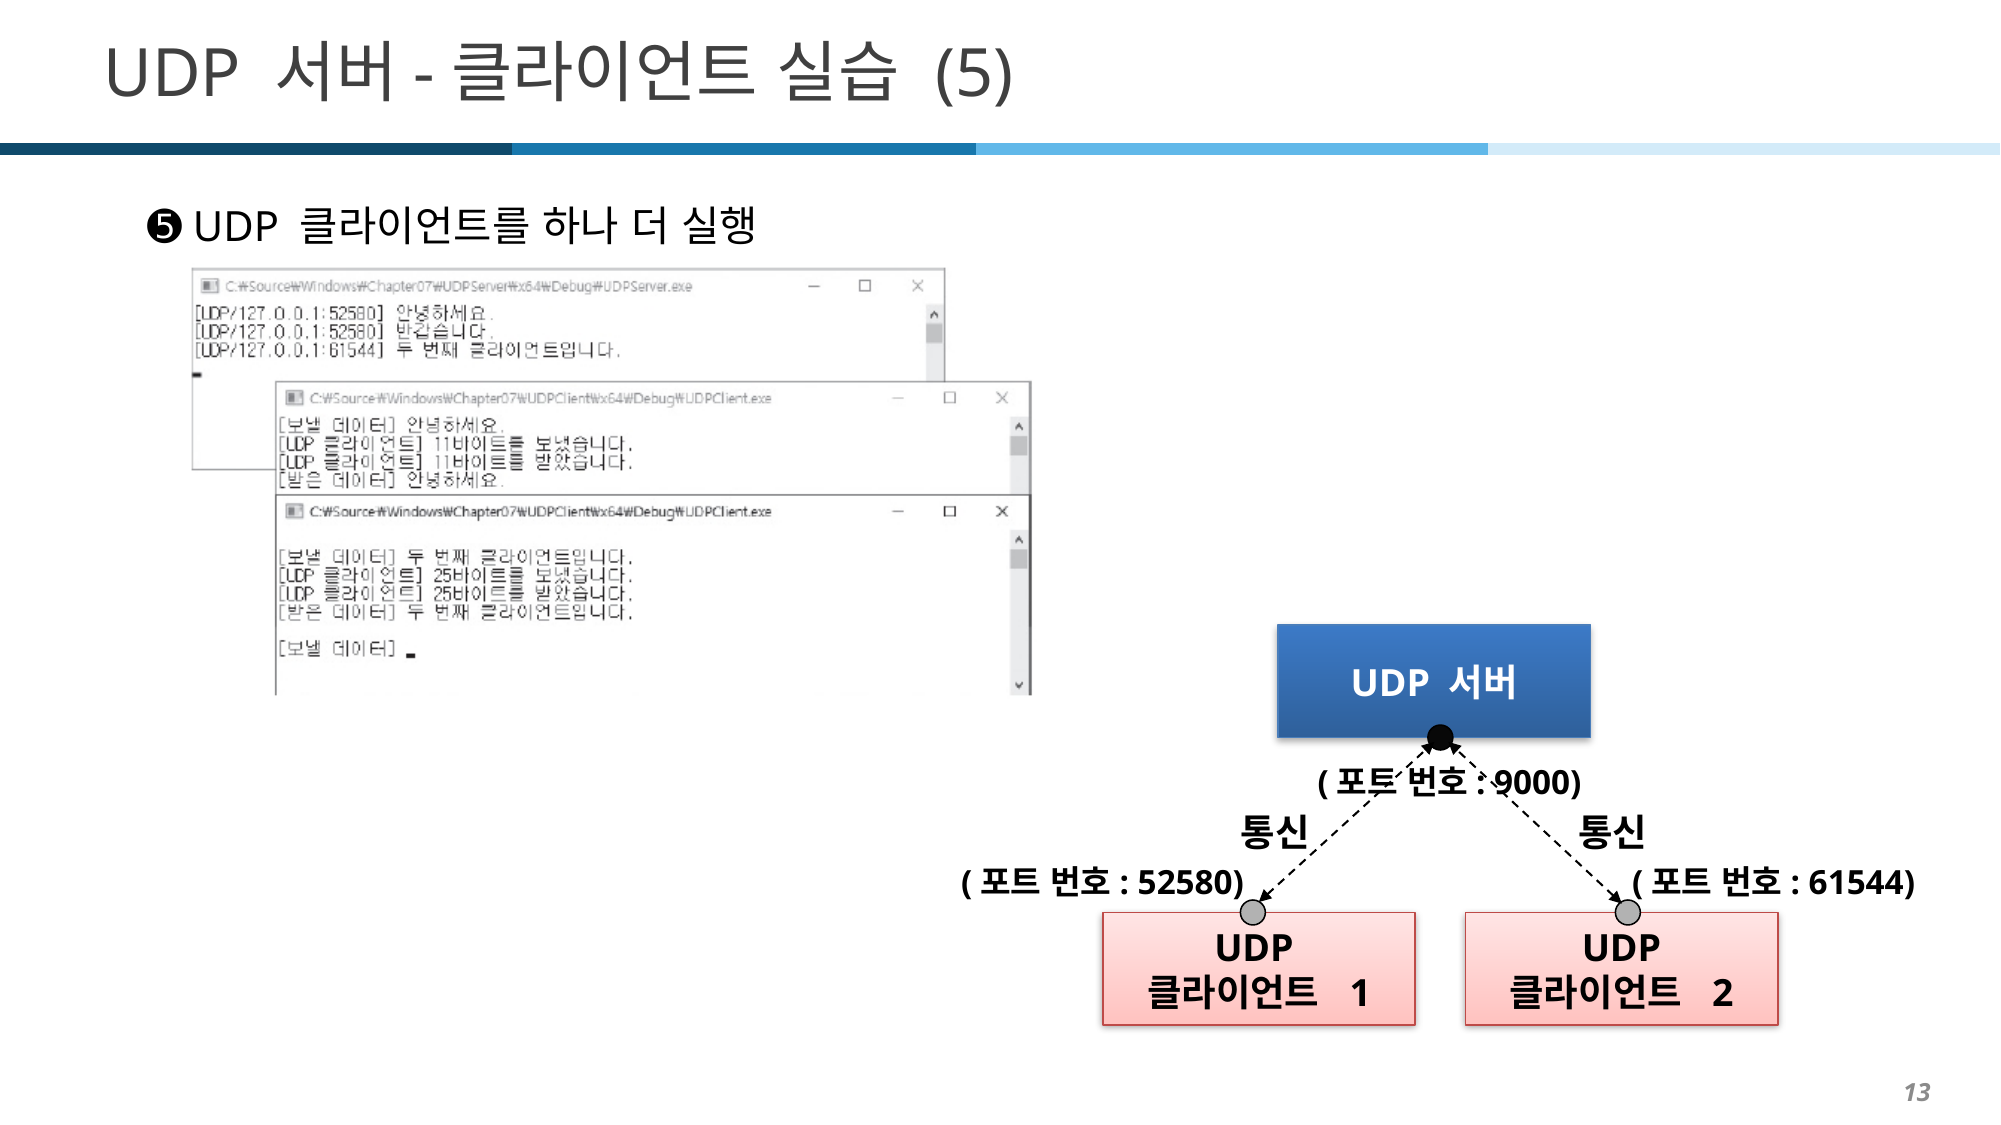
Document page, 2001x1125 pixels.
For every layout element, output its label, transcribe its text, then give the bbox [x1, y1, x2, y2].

picture [180, 262, 1038, 701]
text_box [937, 624, 1913, 1026]
title UDP 서버-클라이언트 실습 (5) [88, 18, 1920, 122]
list ➎ UDP 클라이언트를 하나 더 실행 [88, 176, 1920, 1083]
